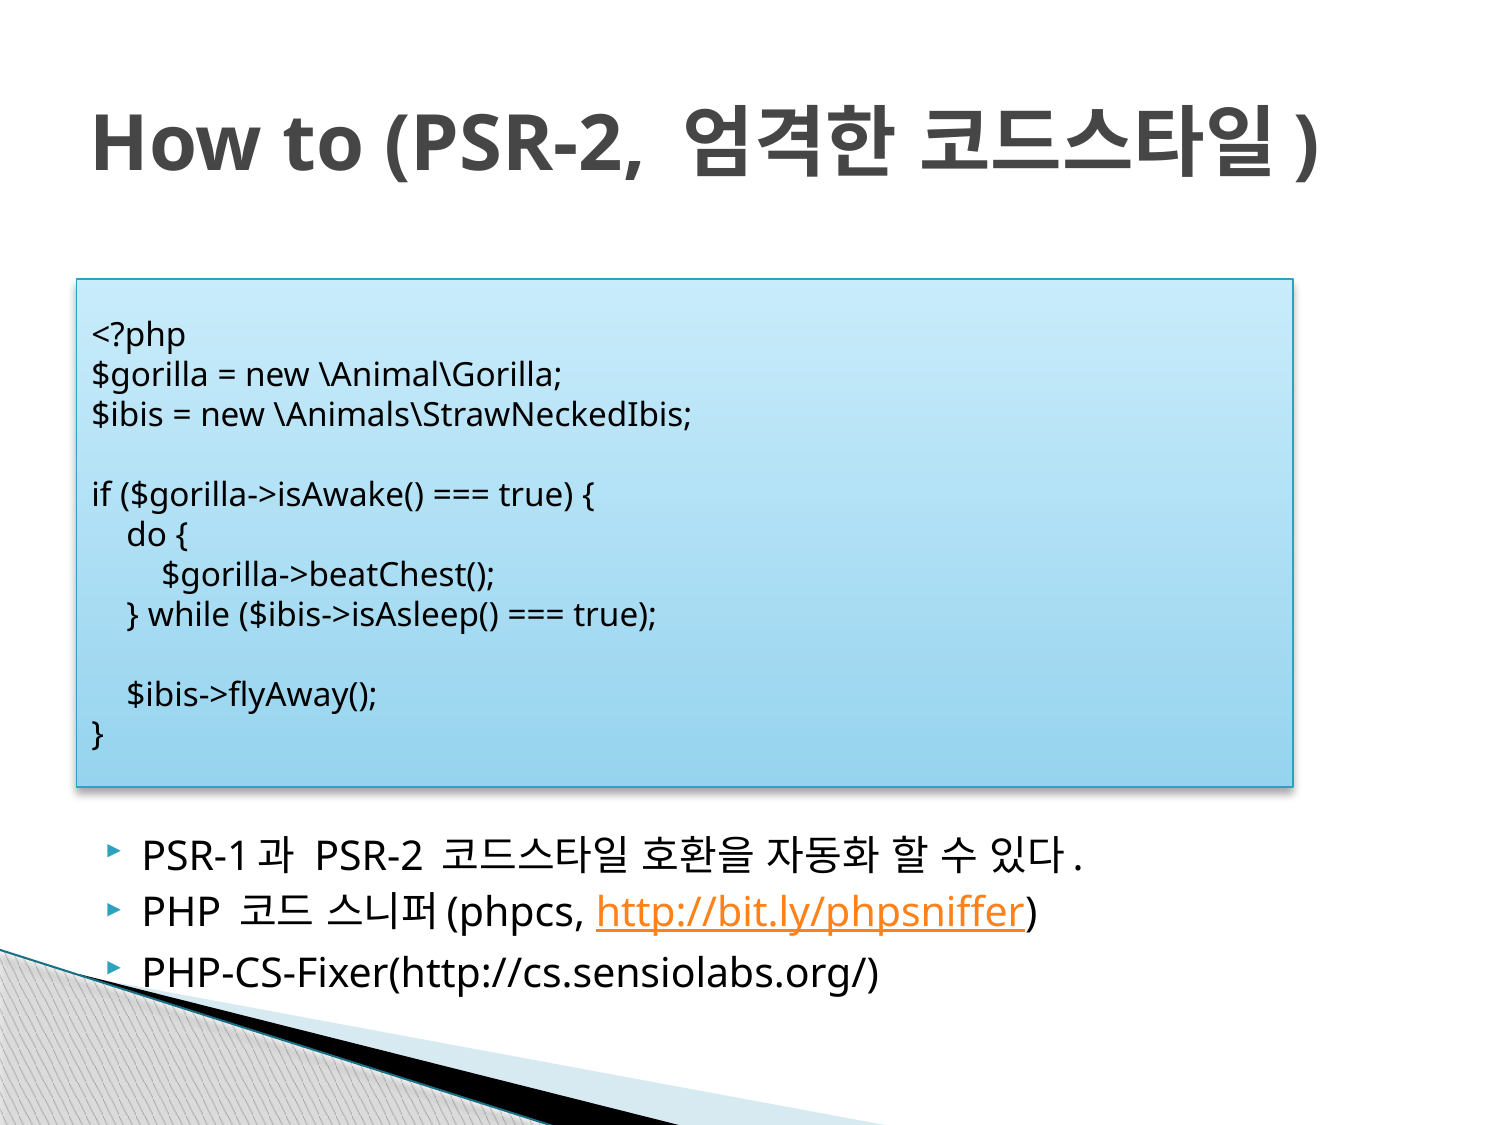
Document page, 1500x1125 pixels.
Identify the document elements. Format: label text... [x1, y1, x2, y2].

list PSR-1과 PSR-2 코드스타일 호환을 자동화 할 수 있다. PHP 코드 스니퍼(phpcs, http://bit.ly/phpsniffer) PHP-CS-Fixer(http://cs.sensiolabs.org/) [75, 822, 1425, 1005]
text_box <?php $gorilla = new \Animal\Gorilla; $ibis = new \Animals\StrawNeckedIbis; if ($gorilla->isAwake() === true) { do { $gorilla->beatChest(); } while ($ibis->isAsleep() === true); $ibis->flyAway(); } [76, 278, 1294, 788]
title How to (PSR-2, 엄격한 코드스타일) [75, 45, 1425, 233]
